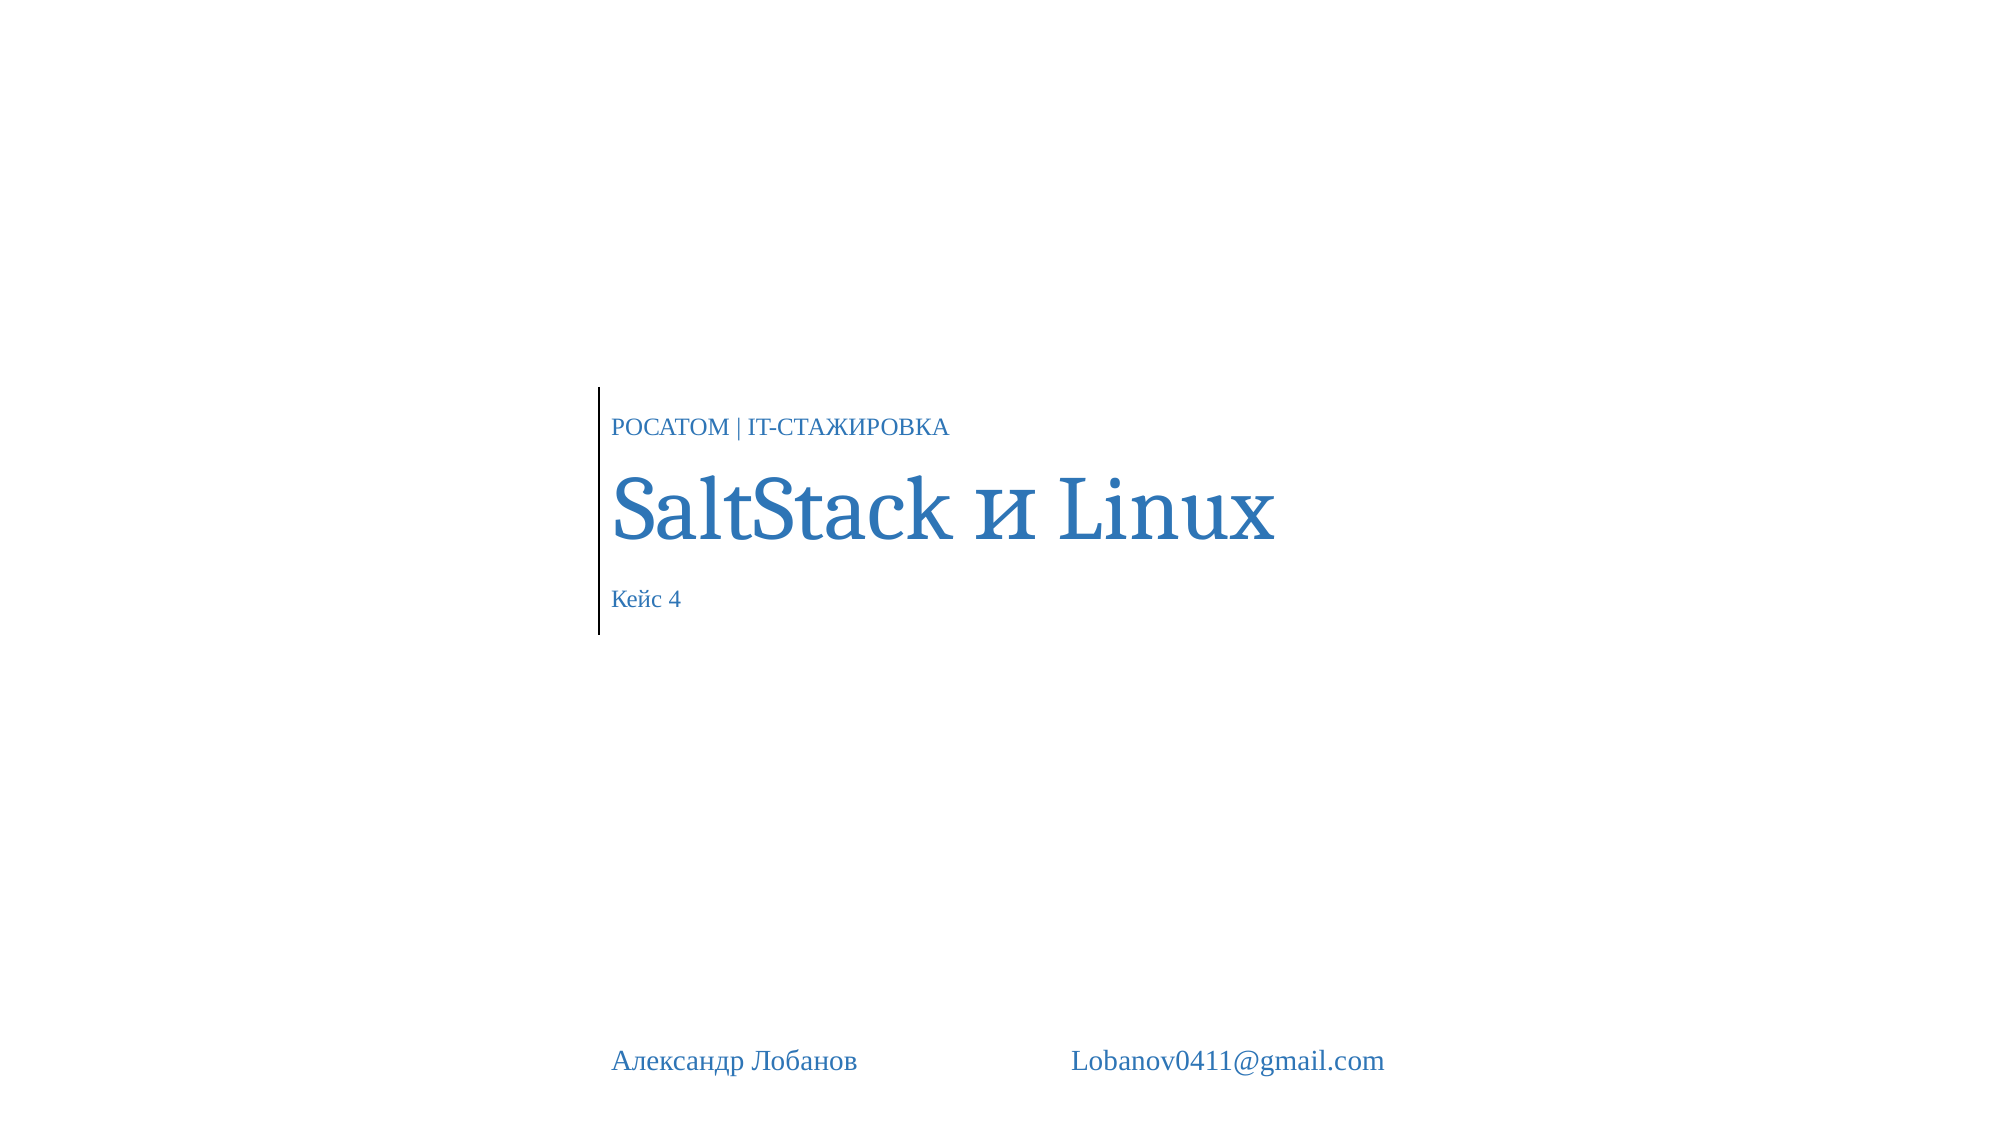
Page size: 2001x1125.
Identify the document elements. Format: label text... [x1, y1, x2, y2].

table_cell SaltStack и Linux [600, 464, 1400, 559]
table_header Александр Лобанов [600, 1018, 1059, 1096]
table_header Lobanov0411@gmail.com [1061, 1018, 1400, 1096]
table_cell Кейс 4 [600, 559, 1400, 635]
table_header РОСАТОМ | IT-СТАЖИРОВКА [600, 387, 1401, 464]
